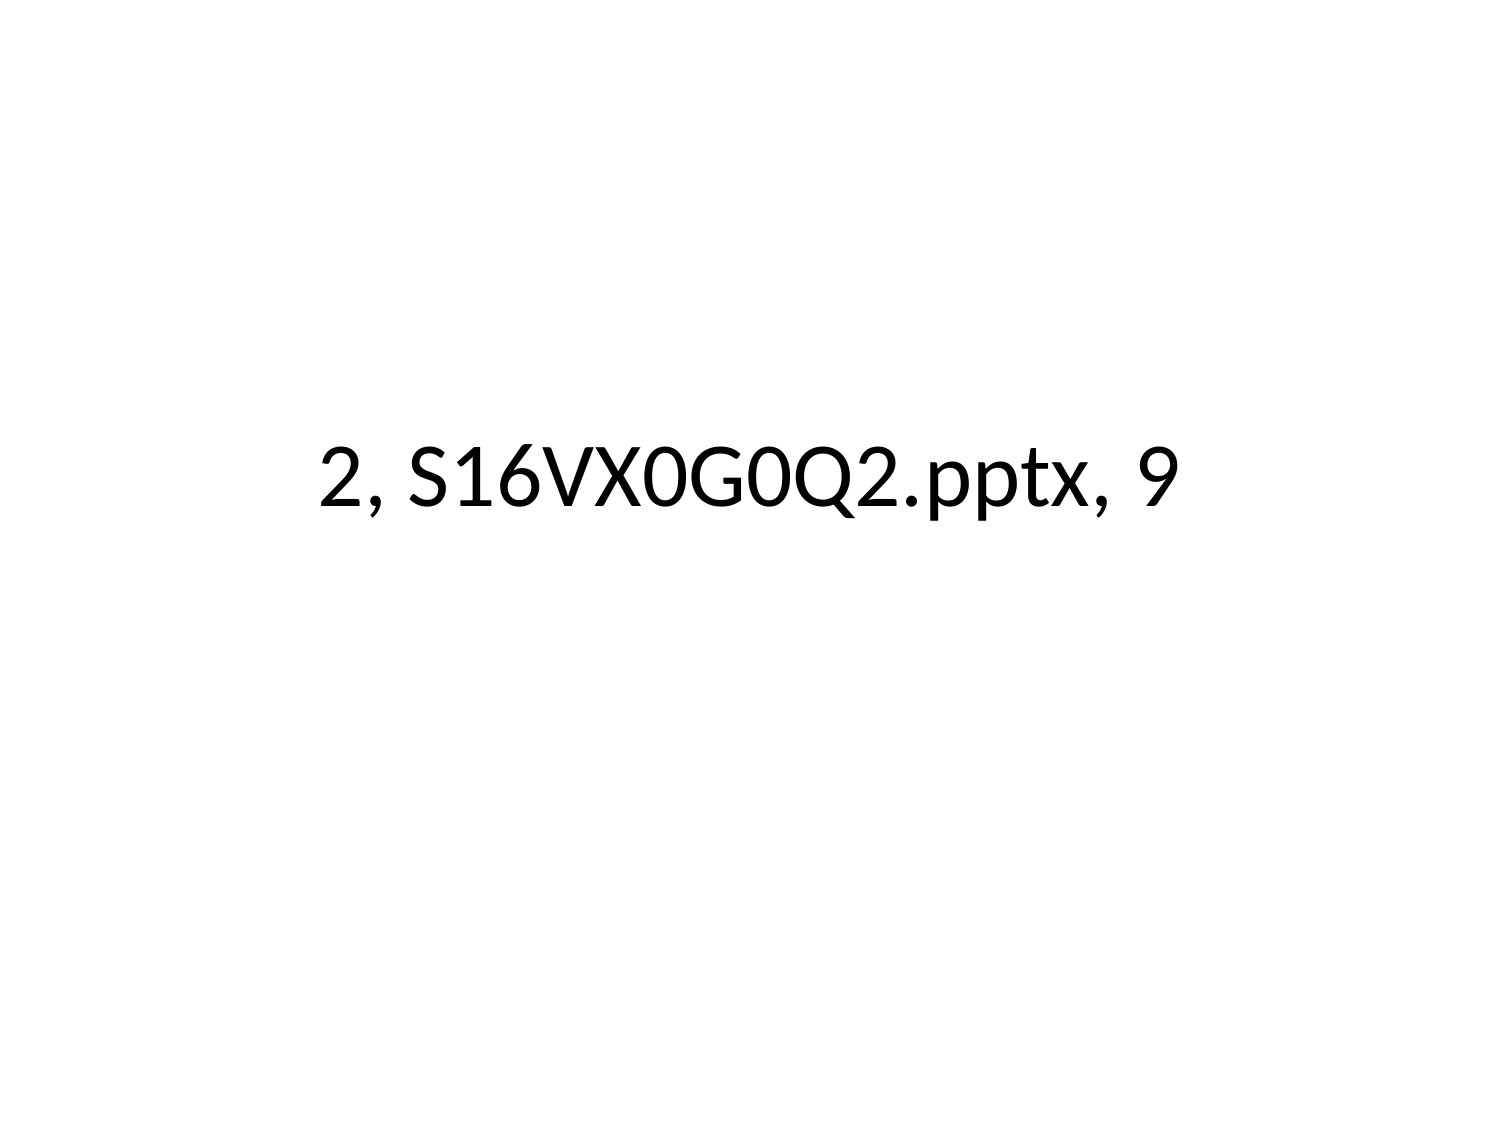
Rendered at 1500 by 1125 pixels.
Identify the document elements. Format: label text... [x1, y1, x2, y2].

title 2, S16VX0G0Q2.pptx, 9 [112, 349, 1388, 591]
